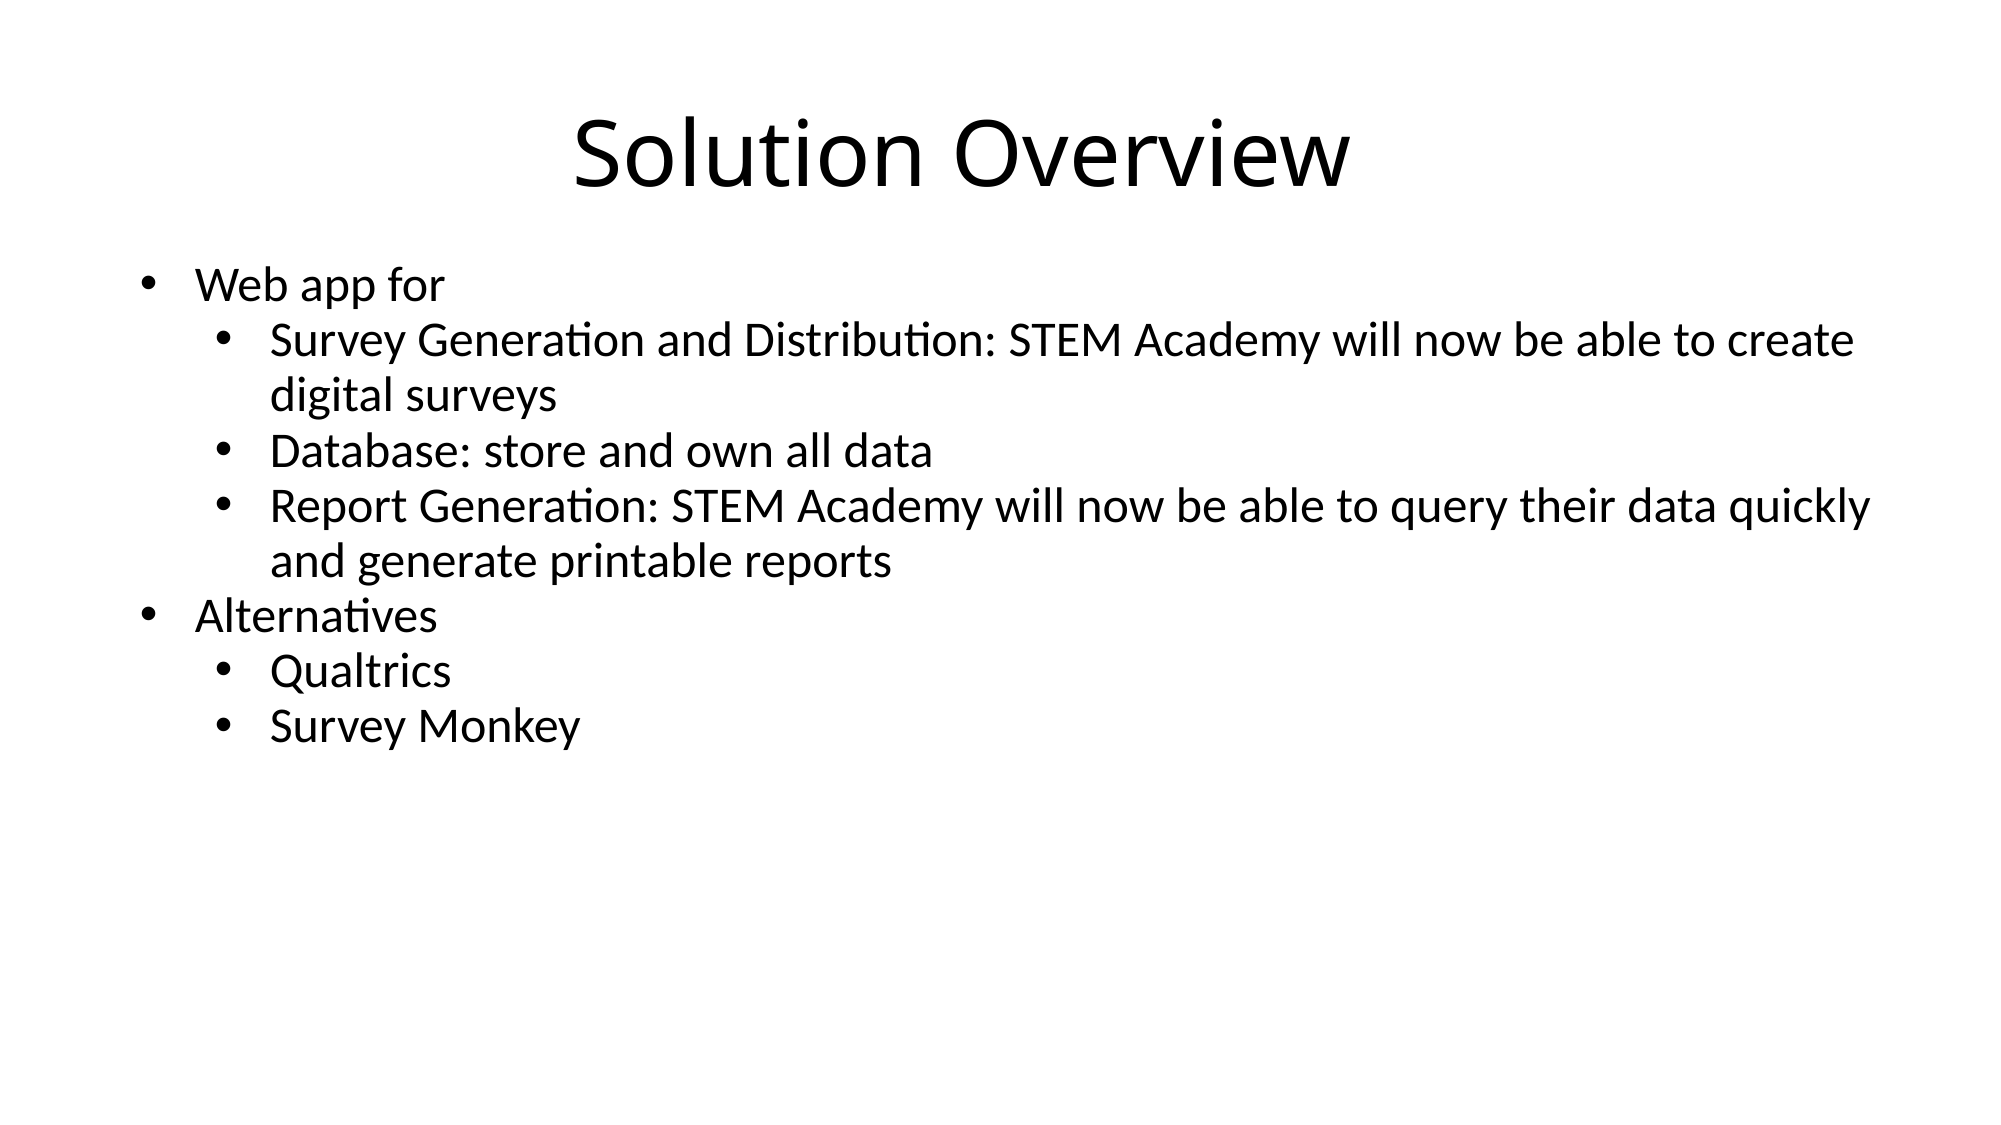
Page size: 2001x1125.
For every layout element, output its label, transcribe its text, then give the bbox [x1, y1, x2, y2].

text_box Solution Overview [212, 87, 1713, 214]
text_box Web app for Survey Generation and Distribution: STEM Academy will now be able to create digital surveys Database: store and own all data Report Generation: STEM Academy will now be able to query their data quickly and generate printable reports Alternatives Qualtrics Survey Monkey [124, 250, 1912, 1063]
